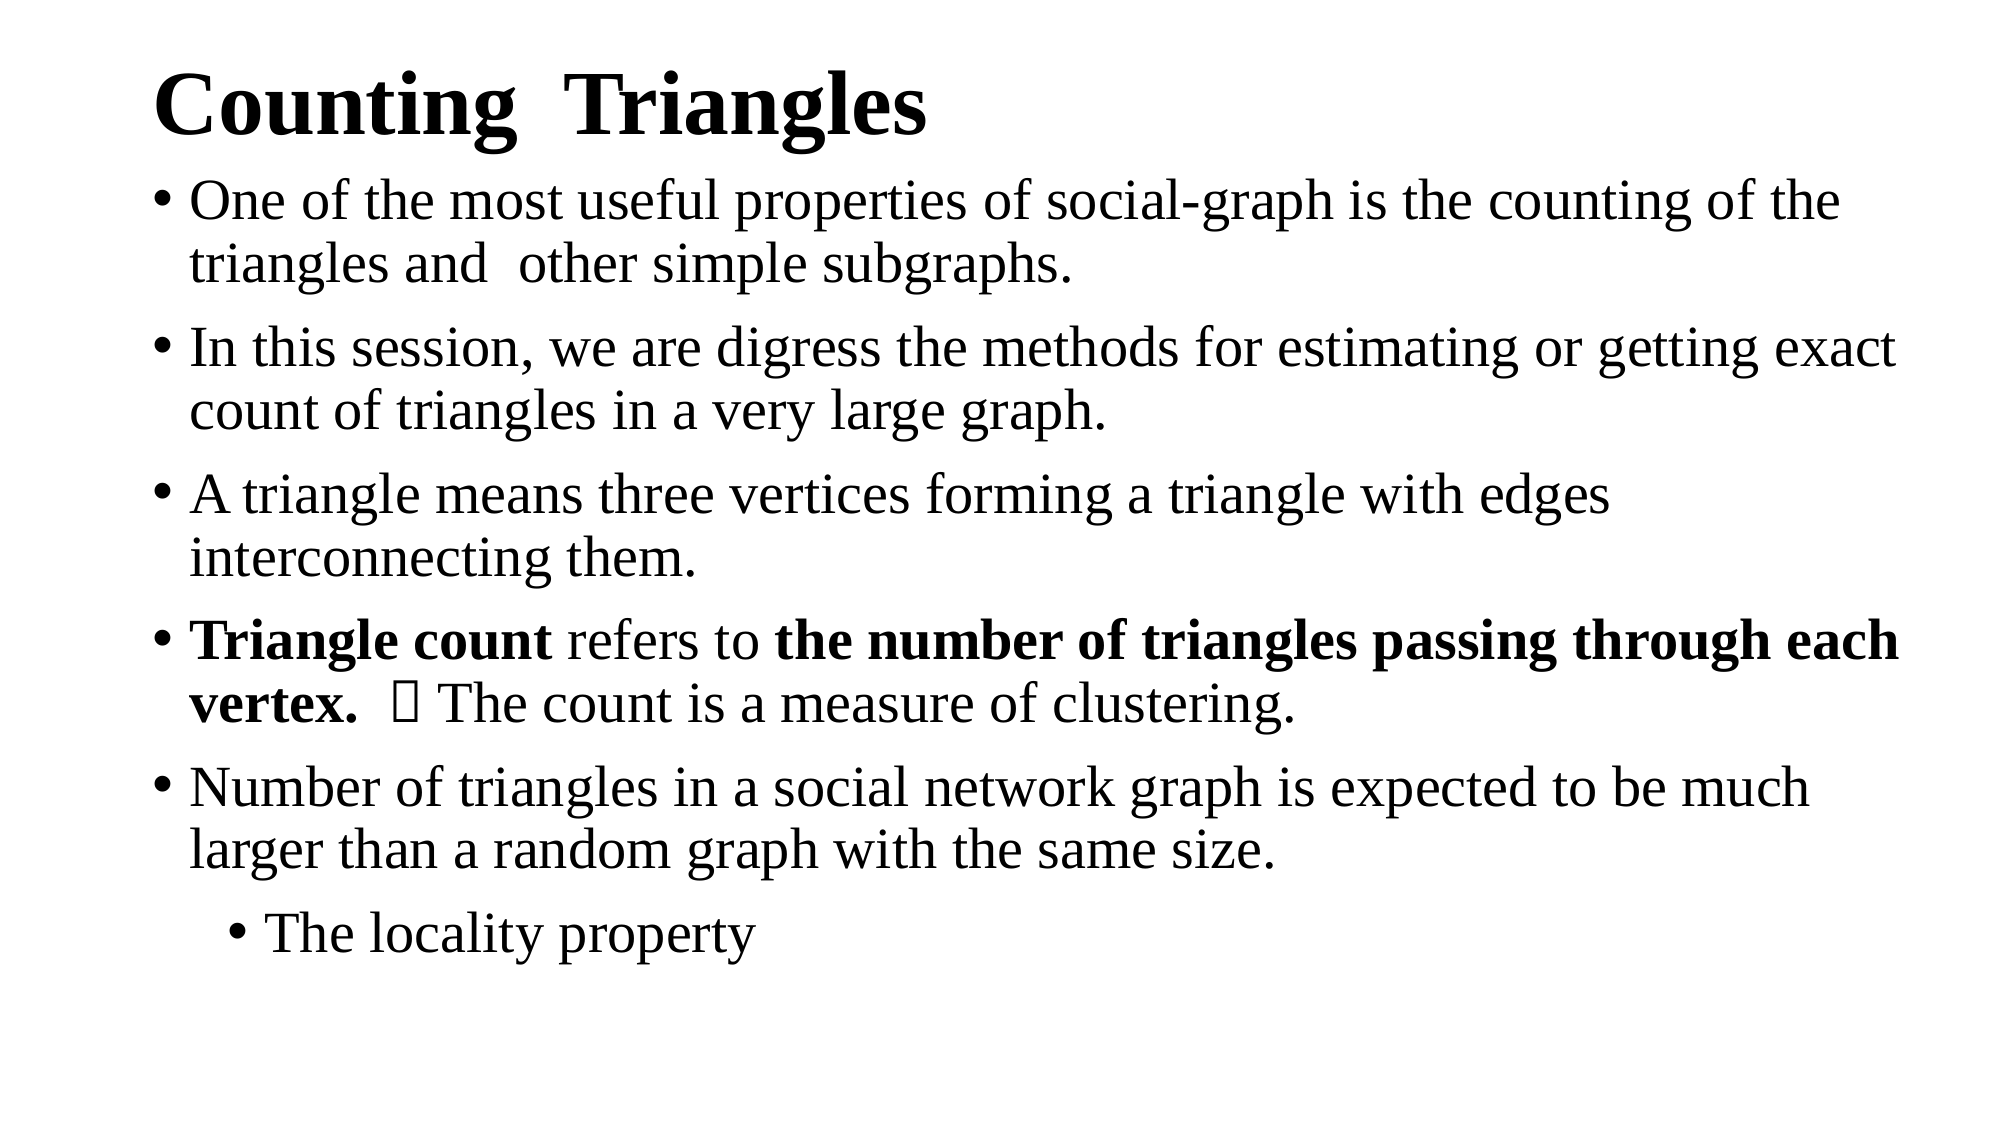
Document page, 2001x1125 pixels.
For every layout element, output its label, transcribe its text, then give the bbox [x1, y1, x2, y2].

text_box Counting Triangles [137, 59, 1863, 150]
text_box One of the most useful properties of social-graph is the counting of the triangles and other simple subgraphs. In this session, we are digress the methods for estimating or getting exact count of triangles in a very large graph. A triangle means three vertices forming a triangle with edges interconnecting them. Triangle count refers to the number of triangles passing through each vertex.  The count is a measure of clustering. Number of triangles in a social network graph is expected to be much larger than a random graph with the same size. The locality property [137, 162, 1944, 1047]
